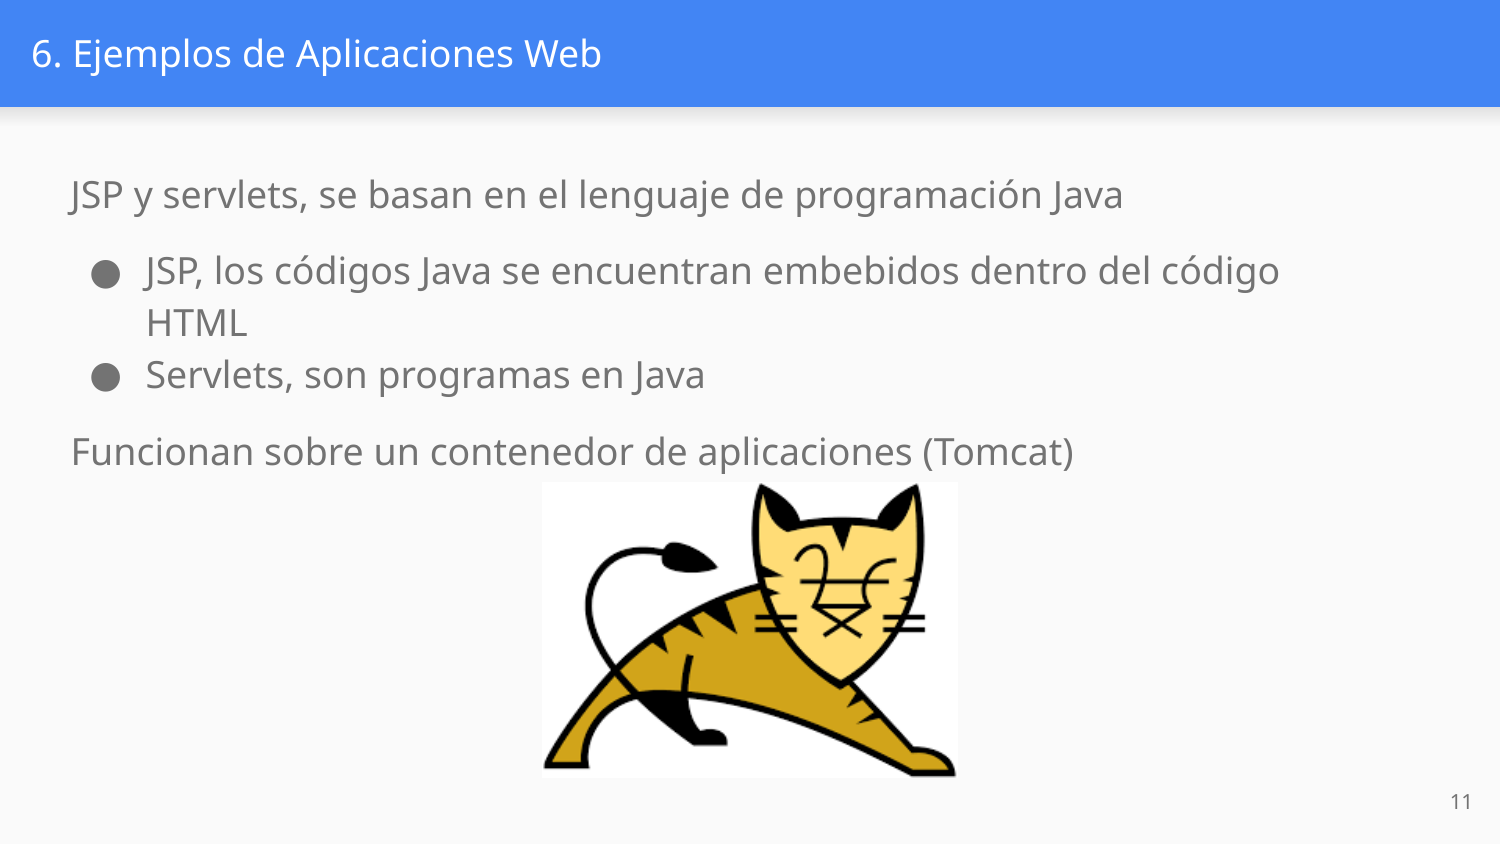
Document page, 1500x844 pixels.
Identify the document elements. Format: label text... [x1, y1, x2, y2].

list JSP y servlets, se basan en el lenguaje de programación Java JSP, los códigos Java se encuentran embebidos dentro del código HTML Servlets, son programas en Java Funcionan sobre un contenedor de aplicaciones (Tomcat) [55, 148, 1405, 820]
slide_number 11 [1398, 770, 1489, 835]
title 6. Ejemplos de Aplicaciones Web [16, 2, 1464, 102]
picture [541, 481, 958, 778]
